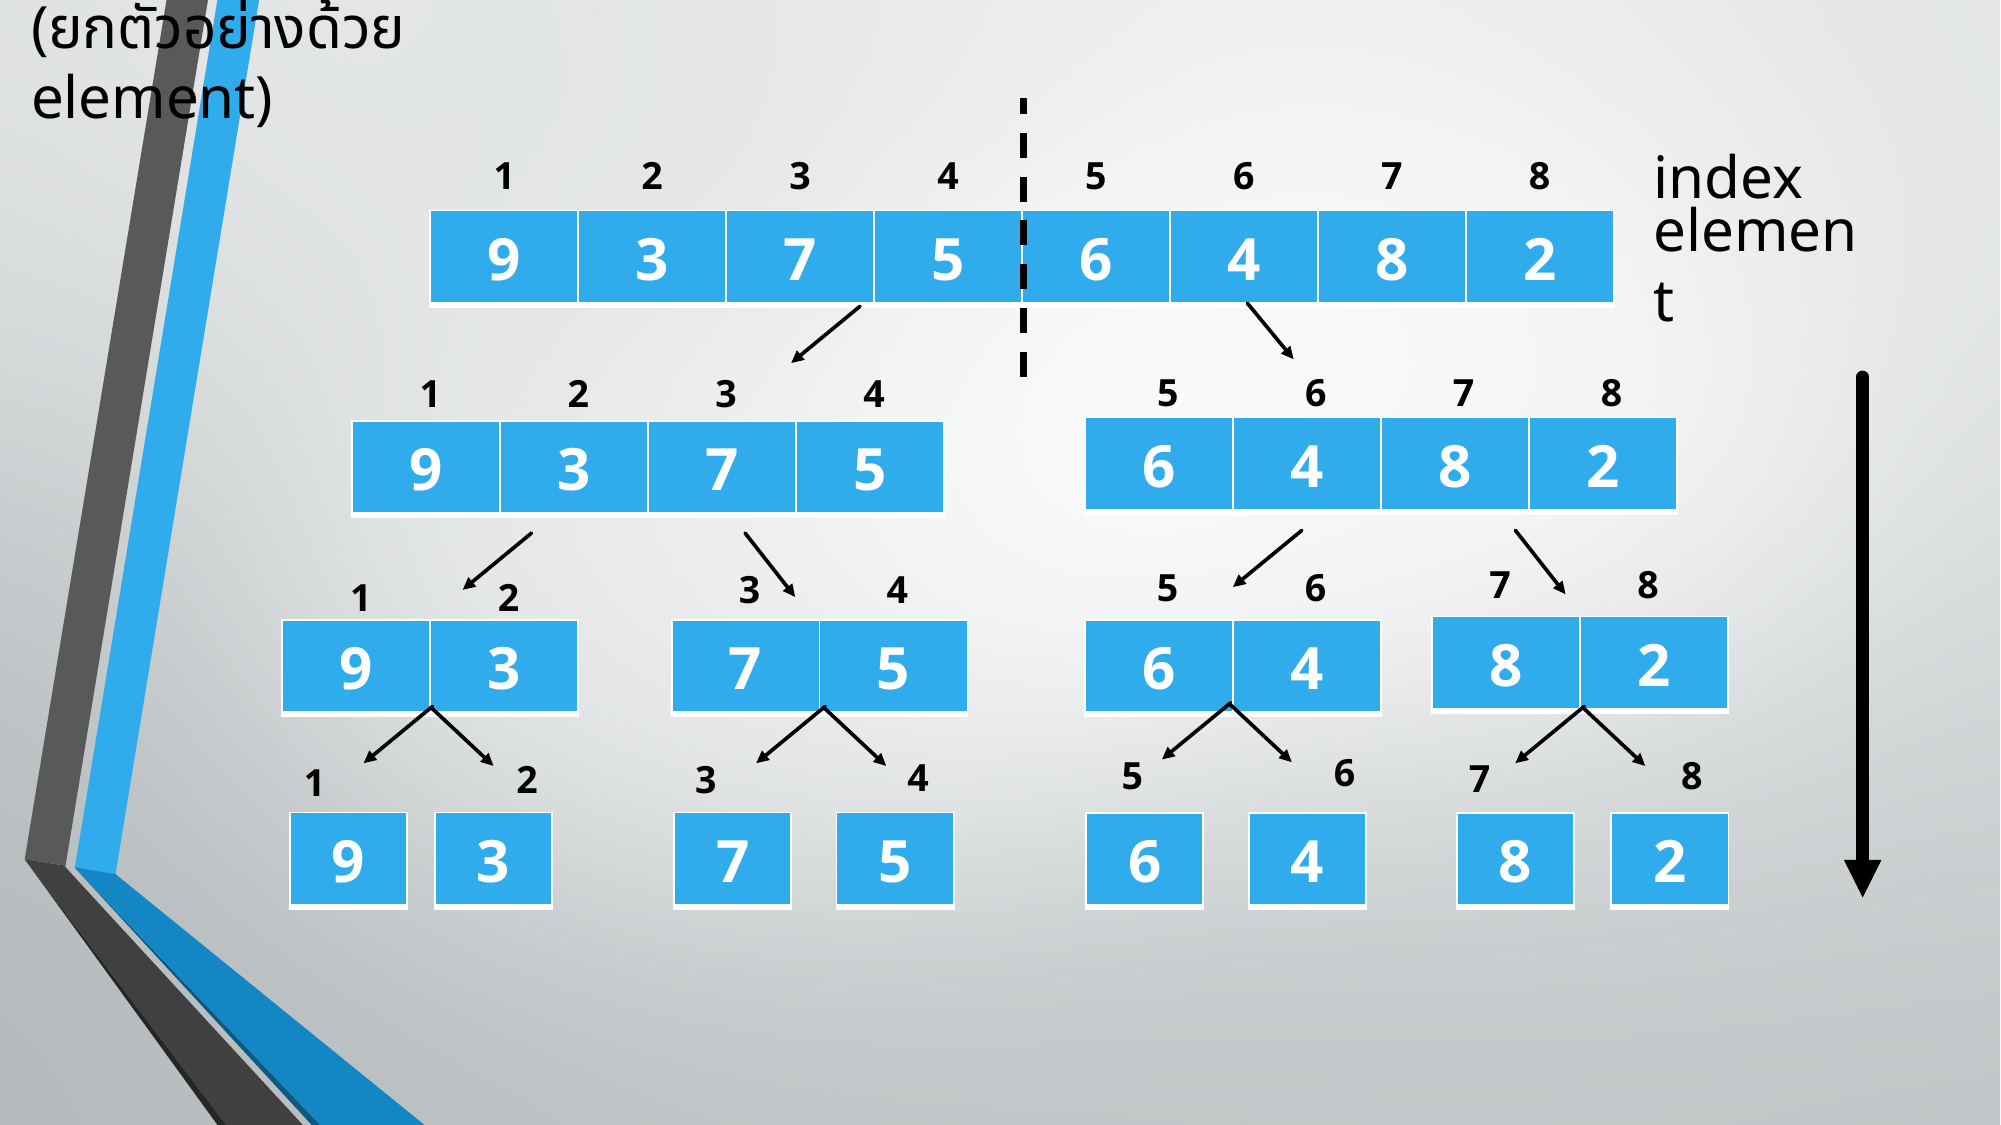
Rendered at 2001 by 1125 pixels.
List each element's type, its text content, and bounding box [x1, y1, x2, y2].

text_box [756, 706, 887, 767]
table_header 5 [875, 211, 1021, 302]
table_header 4 [800, 360, 948, 426]
table_header 6 [1242, 554, 1390, 620]
table_header 6 [1086, 418, 1232, 509]
table_header 4 [1171, 211, 1317, 302]
table_header 8 [1458, 814, 1573, 904]
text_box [462, 532, 532, 590]
text_box index [1638, 137, 1880, 213]
table_header 6 [1087, 814, 1202, 904]
table_header 5 [1094, 554, 1242, 620]
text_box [1247, 303, 1294, 360]
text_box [791, 305, 861, 364]
table_header 7 [1390, 359, 1538, 425]
table_header 9 [431, 211, 577, 302]
table_header 8 [1319, 211, 1465, 302]
table_header 8 [1433, 618, 1579, 708]
table_header 5 [1024, 142, 1170, 208]
table_header 1 [268, 749, 361, 815]
table_header 5 [1094, 359, 1242, 425]
table_header 4 [823, 556, 971, 622]
table_header 7 [675, 813, 790, 904]
table_header 1 [430, 142, 578, 208]
table_header 6 [1024, 211, 1169, 302]
text_box (ยกตัวอย่างด้วย element) [15, 22, 494, 98]
table_header 3 [436, 813, 551, 904]
table_header 3 [726, 142, 874, 208]
table_header 3 [431, 630, 577, 711]
table_header 8 [1466, 142, 1614, 208]
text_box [363, 706, 494, 767]
table_header 6 [1086, 621, 1232, 711]
table_header 7 [673, 621, 819, 711]
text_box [1515, 530, 1566, 595]
table_header 5 [1086, 742, 1179, 808]
table_header 7 [1318, 142, 1466, 208]
table_header 3 [652, 360, 800, 426]
table_header 5 [797, 426, 943, 512]
table_header 8 [1538, 359, 1686, 425]
table_header 1 [356, 360, 504, 426]
table_header 7 [727, 211, 873, 302]
table_header 2 [1581, 617, 1727, 708]
table_header 3 [676, 556, 823, 622]
table_header 8 [1382, 425, 1528, 509]
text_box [1161, 702, 1292, 763]
table_header 9 [283, 621, 429, 711]
table_header 2 [1467, 211, 1613, 302]
table_header 4 [1234, 621, 1380, 711]
table_header 2 [435, 564, 583, 630]
table_header 2 [578, 142, 726, 208]
table_header 2 [504, 360, 652, 426]
table_header 6 [1242, 359, 1390, 425]
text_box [744, 532, 796, 598]
table_header 2 [1530, 425, 1676, 509]
table_header 3 [579, 211, 725, 302]
table_header 7 [1426, 552, 1574, 618]
table_header 2 [480, 746, 574, 812]
table_header 3 [501, 426, 647, 512]
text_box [1515, 706, 1646, 767]
table_header 7 [1433, 745, 1526, 811]
table_header 8 [1645, 742, 1738, 808]
table_header 3 [659, 746, 752, 812]
table_header 4 [1250, 814, 1365, 904]
table_header 9 [291, 813, 406, 904]
table_header 6 [1298, 739, 1391, 805]
table_header 4 [871, 744, 965, 810]
table_header 1 [287, 564, 435, 630]
table_header 8 [1574, 552, 1722, 618]
table_header 9 [353, 422, 499, 512]
table_header 7 [649, 426, 795, 512]
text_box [1232, 530, 1302, 588]
table_header 5 [837, 813, 953, 904]
text_box element [1638, 225, 1880, 301]
table_header 6 [1170, 142, 1318, 208]
table_header 2 [1612, 814, 1728, 904]
table_header 4 [1234, 425, 1380, 509]
table_header 4 [874, 142, 1022, 208]
table_header 5 [820, 622, 967, 711]
